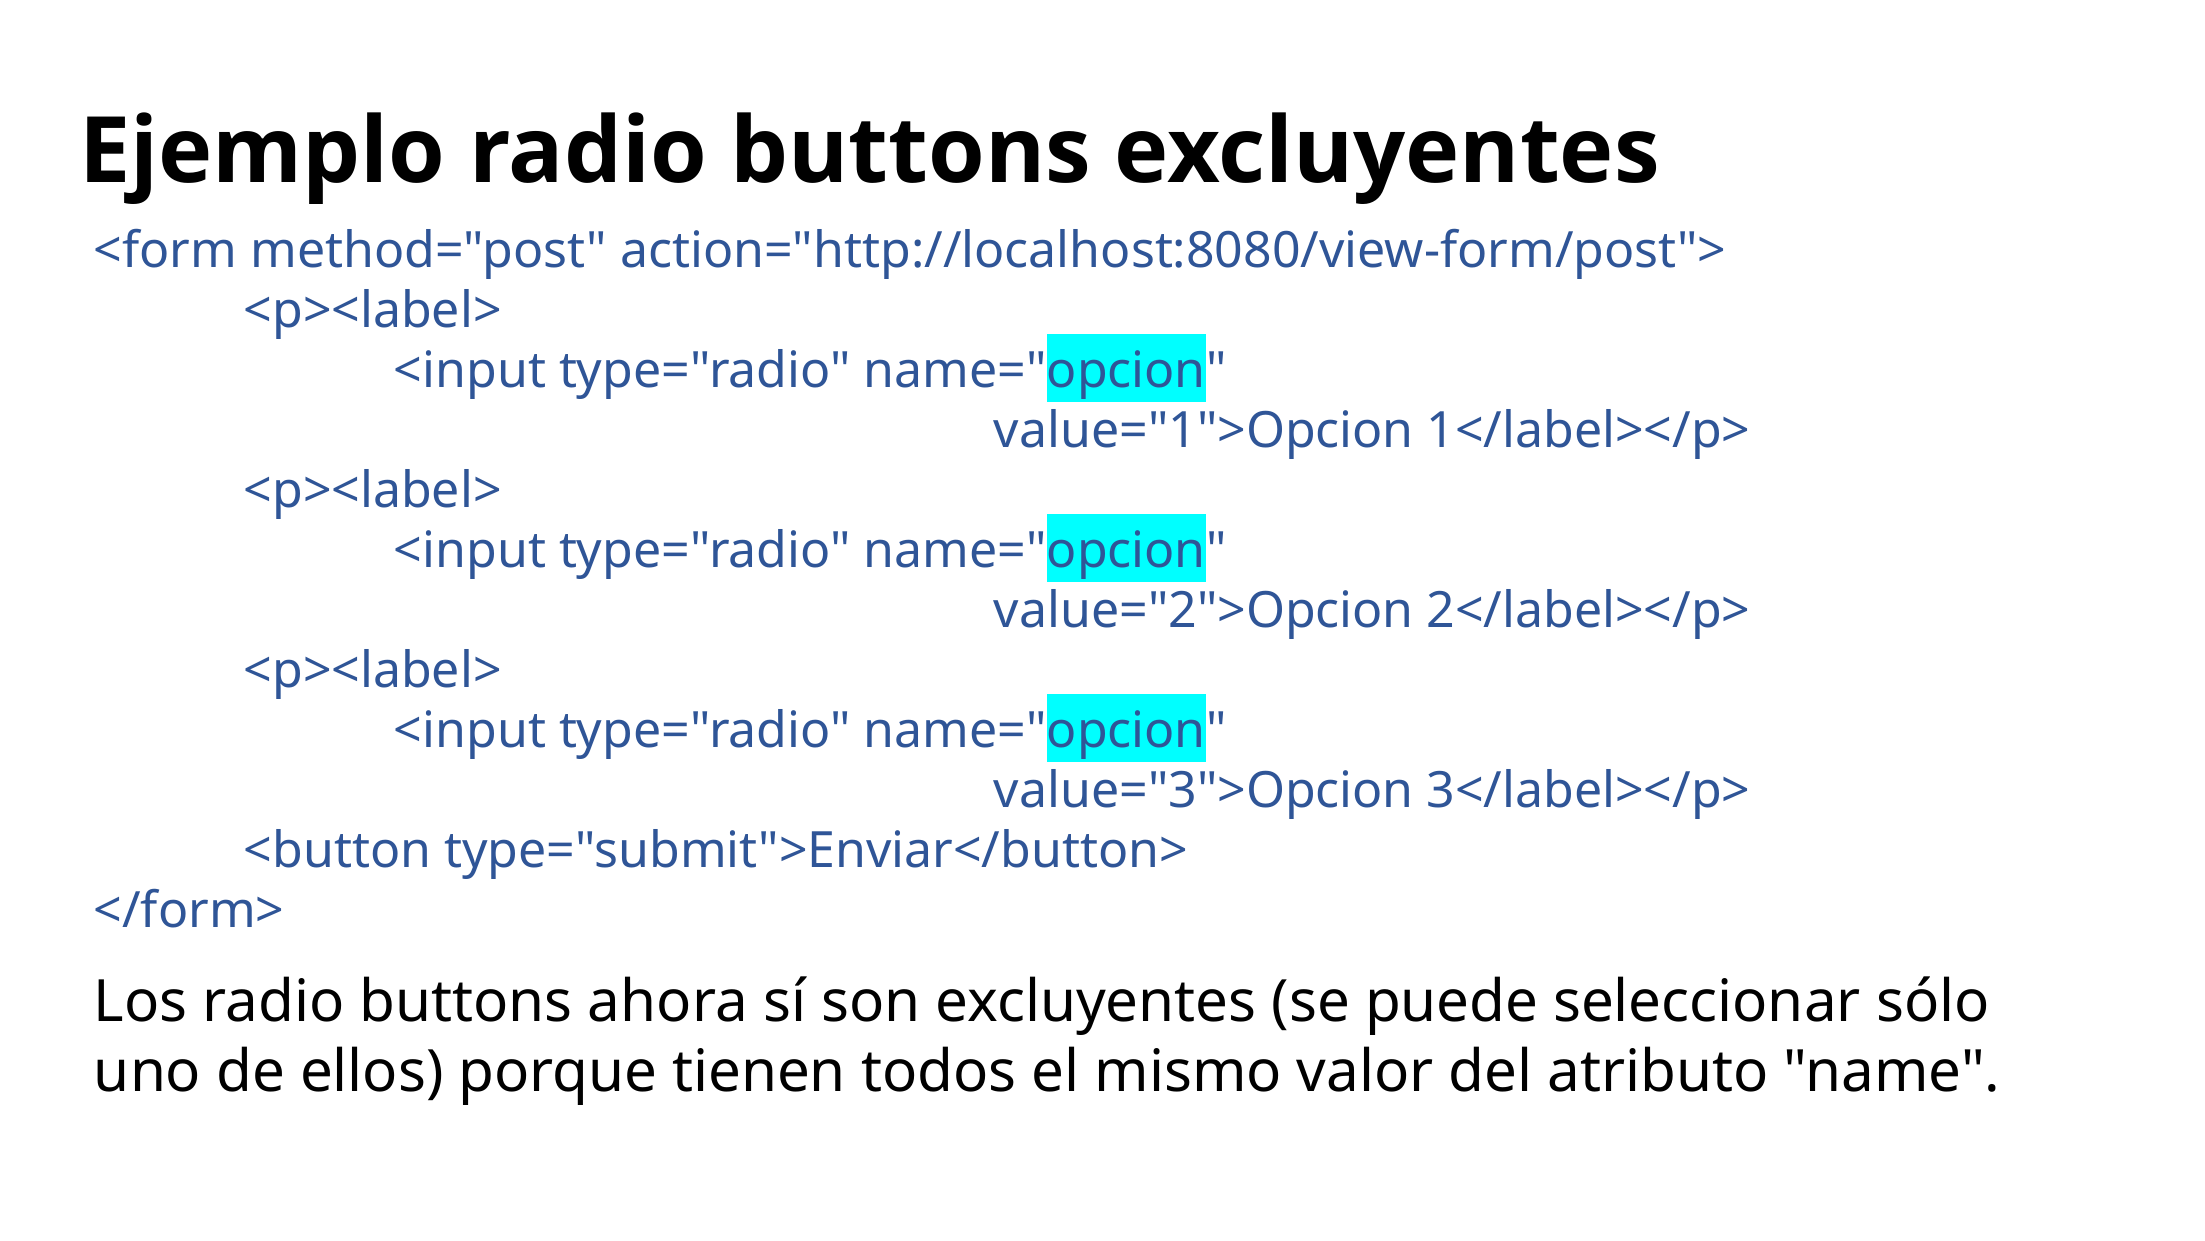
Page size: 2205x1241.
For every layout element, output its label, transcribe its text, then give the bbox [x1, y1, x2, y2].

text_box <form method="post" action="http://localhost:8080/view-form/post"> <p><label> <input type="radio" name="opcion" value="1">Opcion 1</label></p> <p><label> <input type="radio" name="opcion" value="2">Opcion 2</label></p> <p><label> <input type="radio" name="opcion" value="3">Opcion 3</label></p> <button type="submit">Enviar</button> </form> Los radio buttons ahora sí son excluyentes (se puede seleccionar sólo uno de ellos) porque tienen todos el mismo valor del atributo "name". [79, 210, 2126, 1111]
title Ejemplo radio buttons excluyentes [79, 41, 2136, 264]
